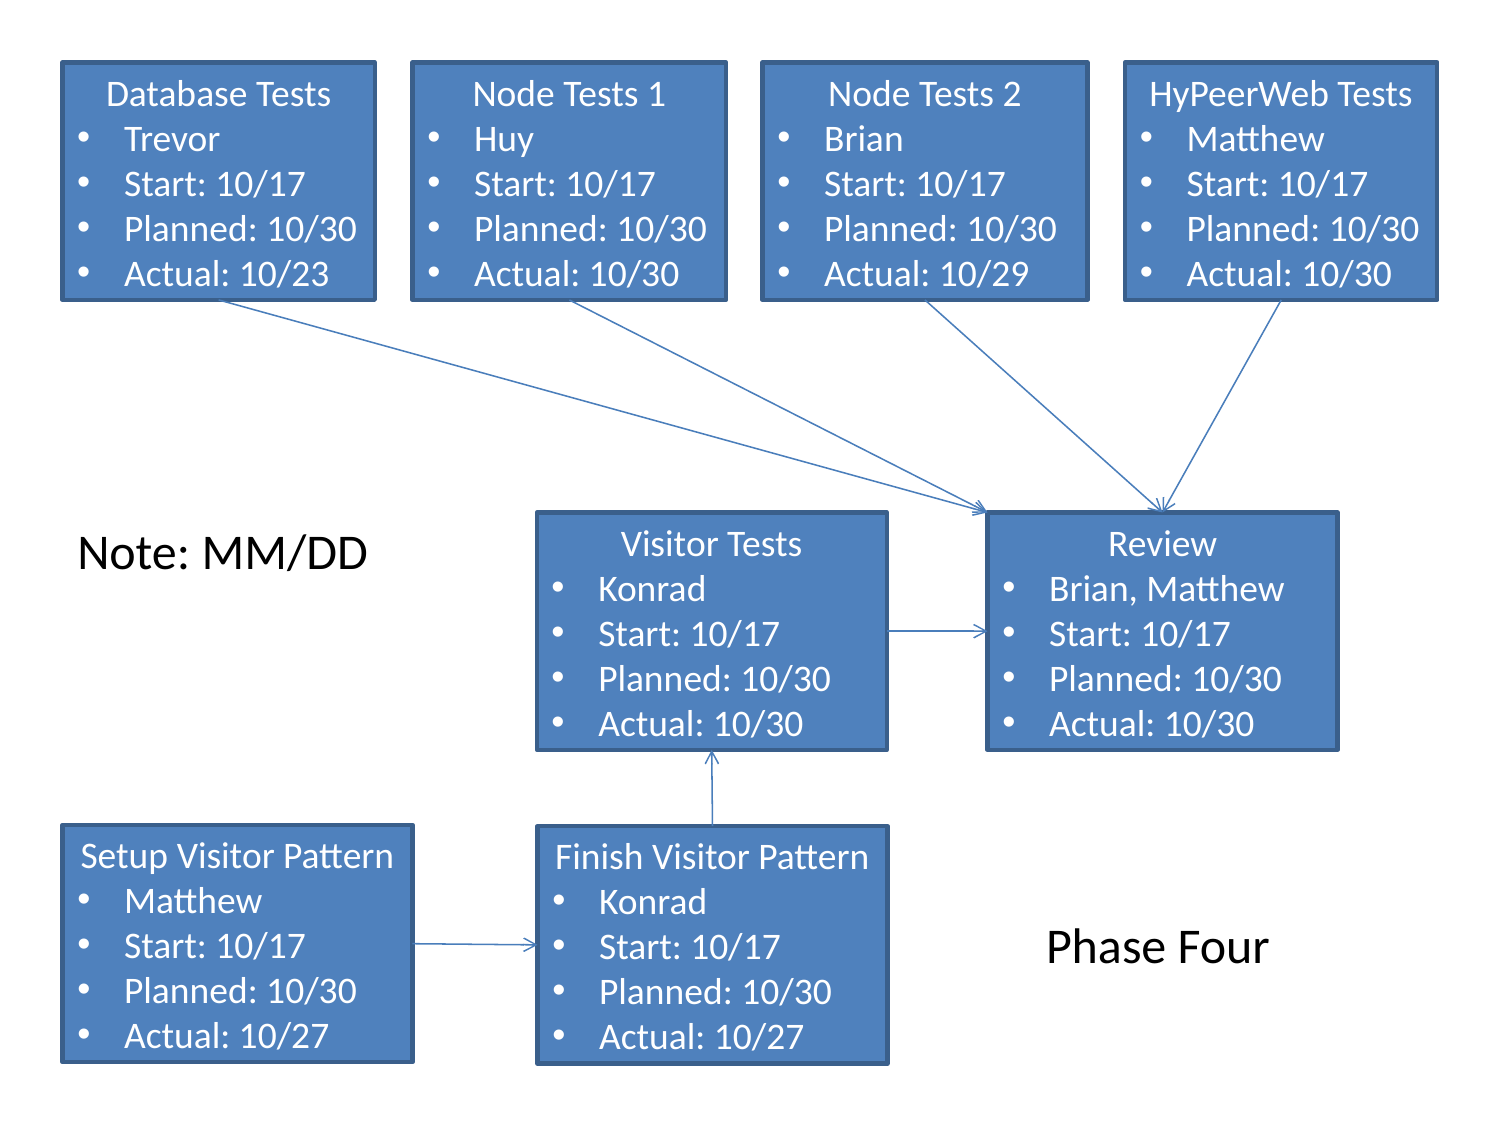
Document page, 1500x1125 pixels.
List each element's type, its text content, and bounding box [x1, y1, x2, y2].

text_box Finish Visitor Pattern Konrad Start: 10/17 Planned: 10/30 Actual: 10/27 [535, 824, 890, 1066]
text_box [1162, 299, 1282, 513]
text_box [218, 299, 568, 513]
text_box Review Brian, Matthew Start: 10/17 Planned: 10/30 Actual: 10/30 [985, 510, 1340, 752]
text_box HyPeerWeb Tests Matthew Start: 10/17 Planned: 10/30 Actual: 10/30 [1123, 60, 1439, 302]
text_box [924, 299, 1161, 513]
text_box Phase Four [1031, 905, 1294, 981]
text_box Node Tests 2 Brian Start: 10/17 Planned: 10/30 Actual: 10/29 [760, 60, 1090, 298]
text_box Note: MM/DD [62, 512, 413, 588]
text_box Database Tests Trevor Start: 10/17 Planned: 10/30 Actual: 10/23 [60, 60, 377, 302]
text_box Visitor Tests Konrad Start: 10/17 Planned: 10/30 Actual: 10/30 [535, 521, 889, 752]
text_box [569, 299, 923, 513]
text_box Setup Visitor Pattern Matthew Start: 10/17 Planned: 10/30 Actual: 10/27 [60, 823, 415, 1064]
text_box Node Tests 1 Huy Start: 10/17 Planned: 10/30 Actual: 10/30 [410, 60, 728, 298]
